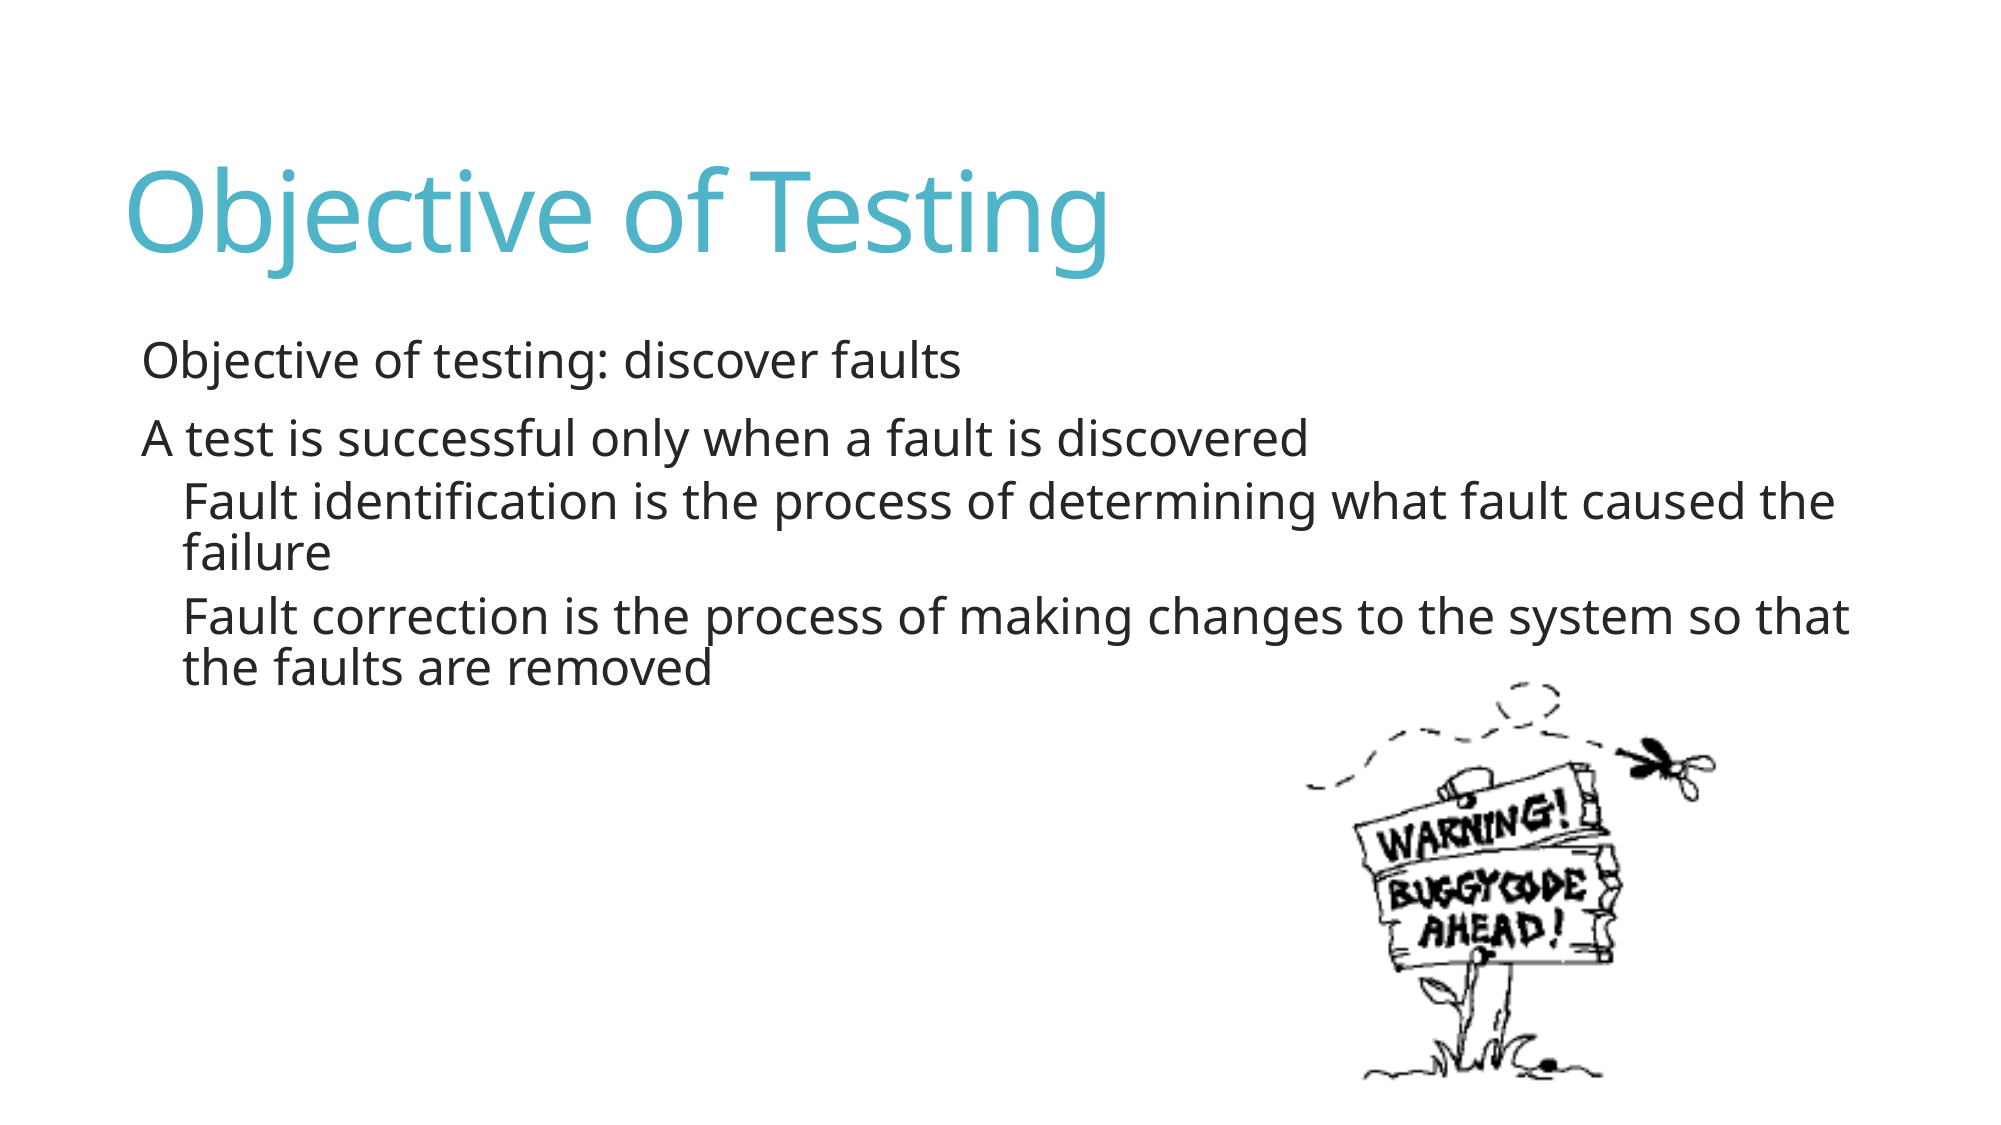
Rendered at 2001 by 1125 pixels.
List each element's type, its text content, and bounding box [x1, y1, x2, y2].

list Objective of testing: discover faults A test is successful only when a fault is discovered Fault identification is the process of determining what fault caused the failure Fault correction is the process of making changes to the system so that the faults are removed [111, 329, 1876, 948]
title Objective of Testing [107, 81, 1875, 354]
picture [1287, 656, 1748, 1122]
